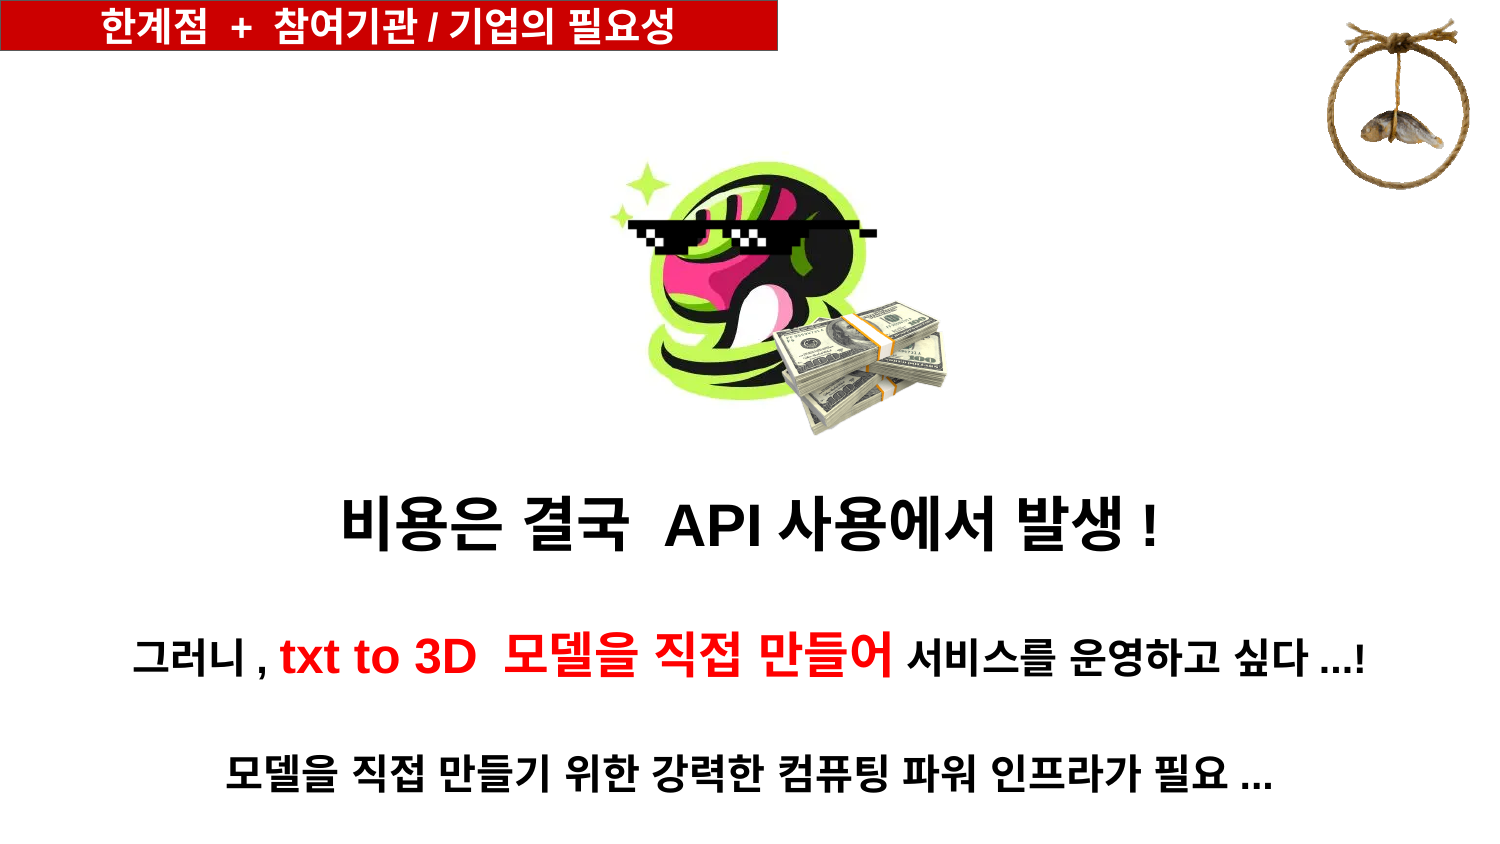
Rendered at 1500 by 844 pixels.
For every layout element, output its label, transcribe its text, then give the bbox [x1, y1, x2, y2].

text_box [555, 85, 945, 475]
title 비용은 결국 API사용에서 발생! 그러니, txt to 3D 모델을 직접 만들어 서비스를 운영하고 싶다...! 모델을 직접 만들기 위한 강력한 컴퓨팅 파워 인프라가 필요... [51, 460, 1449, 793]
picture [749, 295, 973, 445]
text_box 한계점 + 참여기관/기업의 필요성 [0, 0, 778, 51]
picture [1297, 0, 1500, 203]
